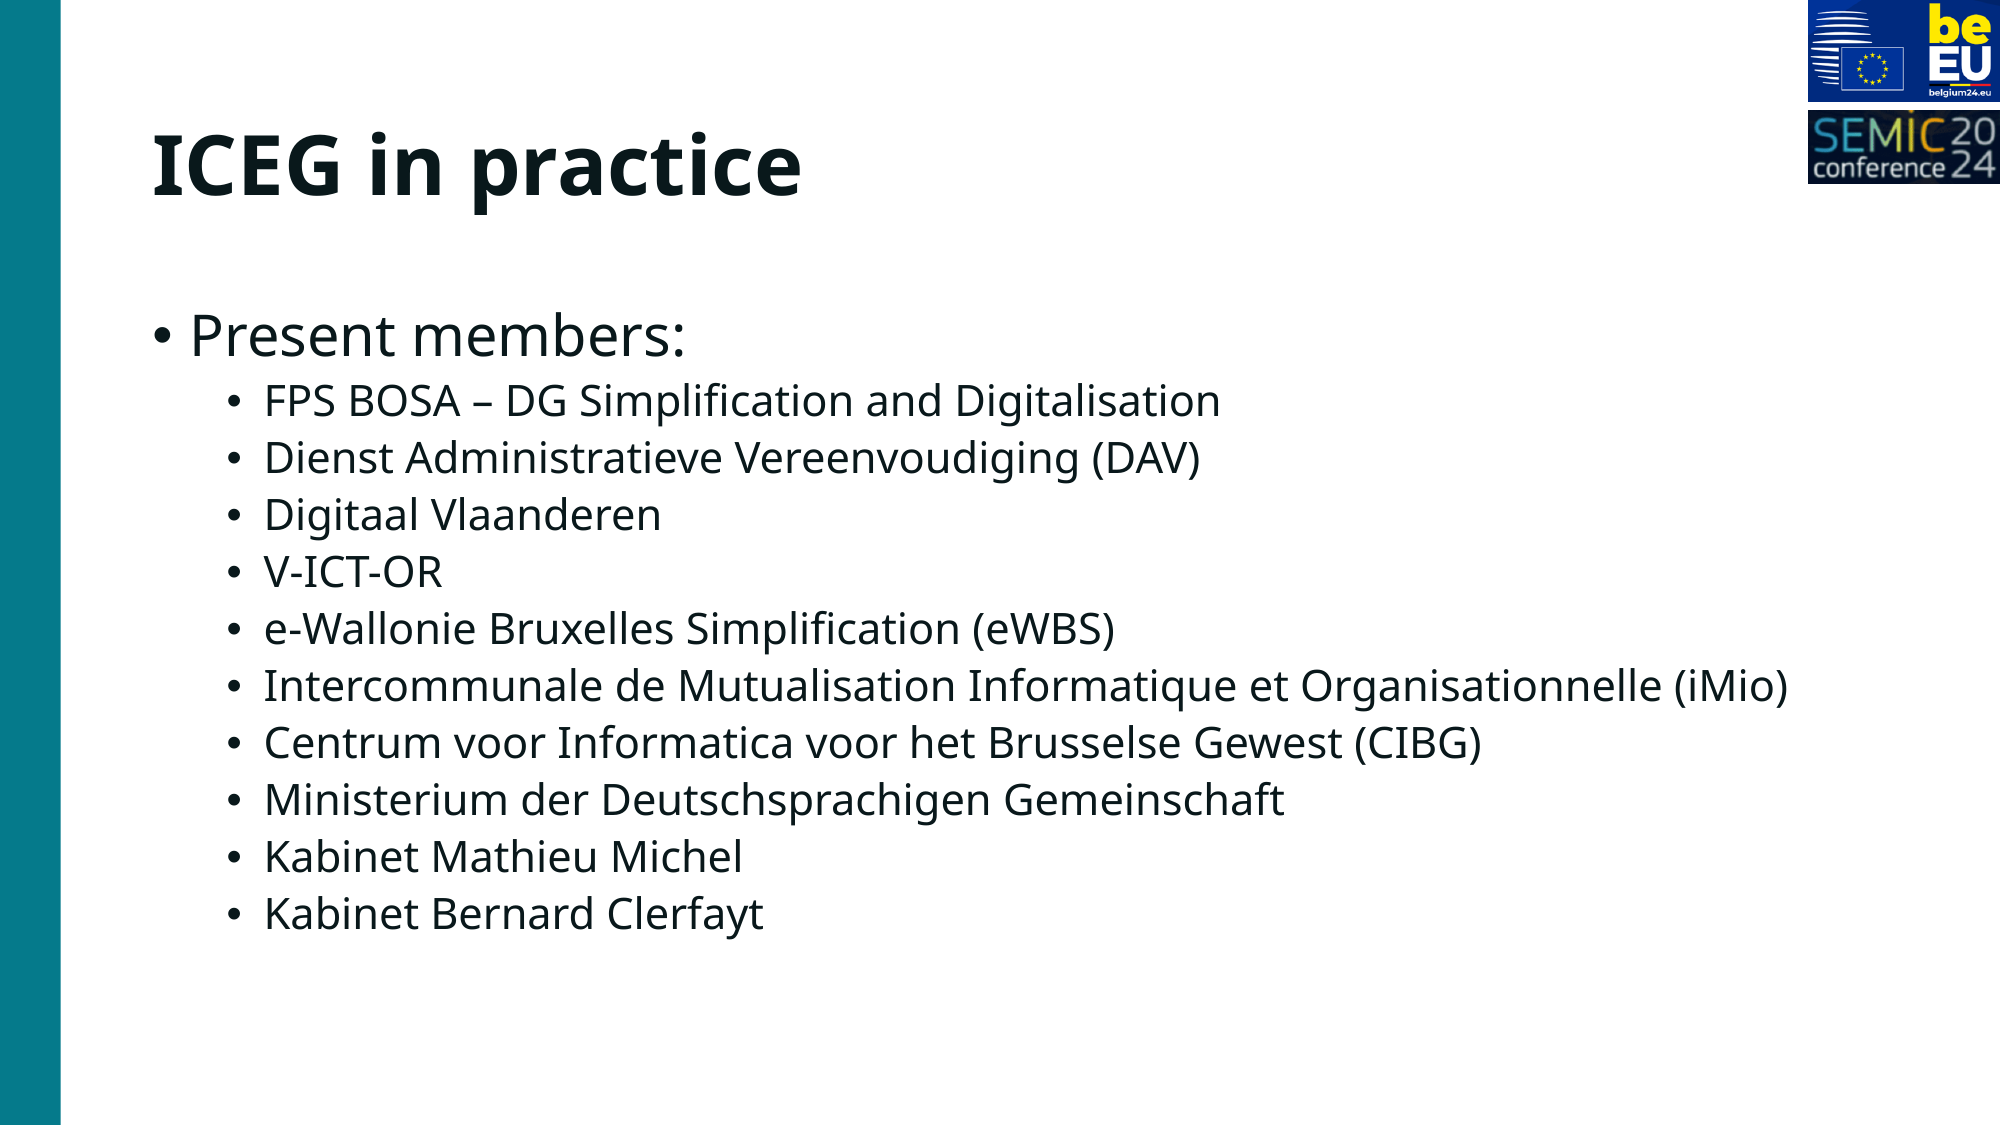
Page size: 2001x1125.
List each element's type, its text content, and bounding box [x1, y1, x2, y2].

list Present members: FPS BOSA – DG Simplification and Digitalisation Dienst Administratieve Vereenvoudiging (DAV) Digitaal Vlaanderen V-ICT-OR e-Wallonie Bruxelles Simplification (eWBS) Intercommunale de Mutualisation Informatique et Organisationnelle (iMio) Centrum voor Informatica voor het Brusselse Gewest (CIBG) Ministerium der Deutschsprachigen Gemeinschaft Kabinet Mathieu Michel Kabinet Bernard Clerfayt [137, 299, 1863, 948]
title ICEG in practice [137, 59, 1863, 278]
picture [1808, 0, 2000, 184]
